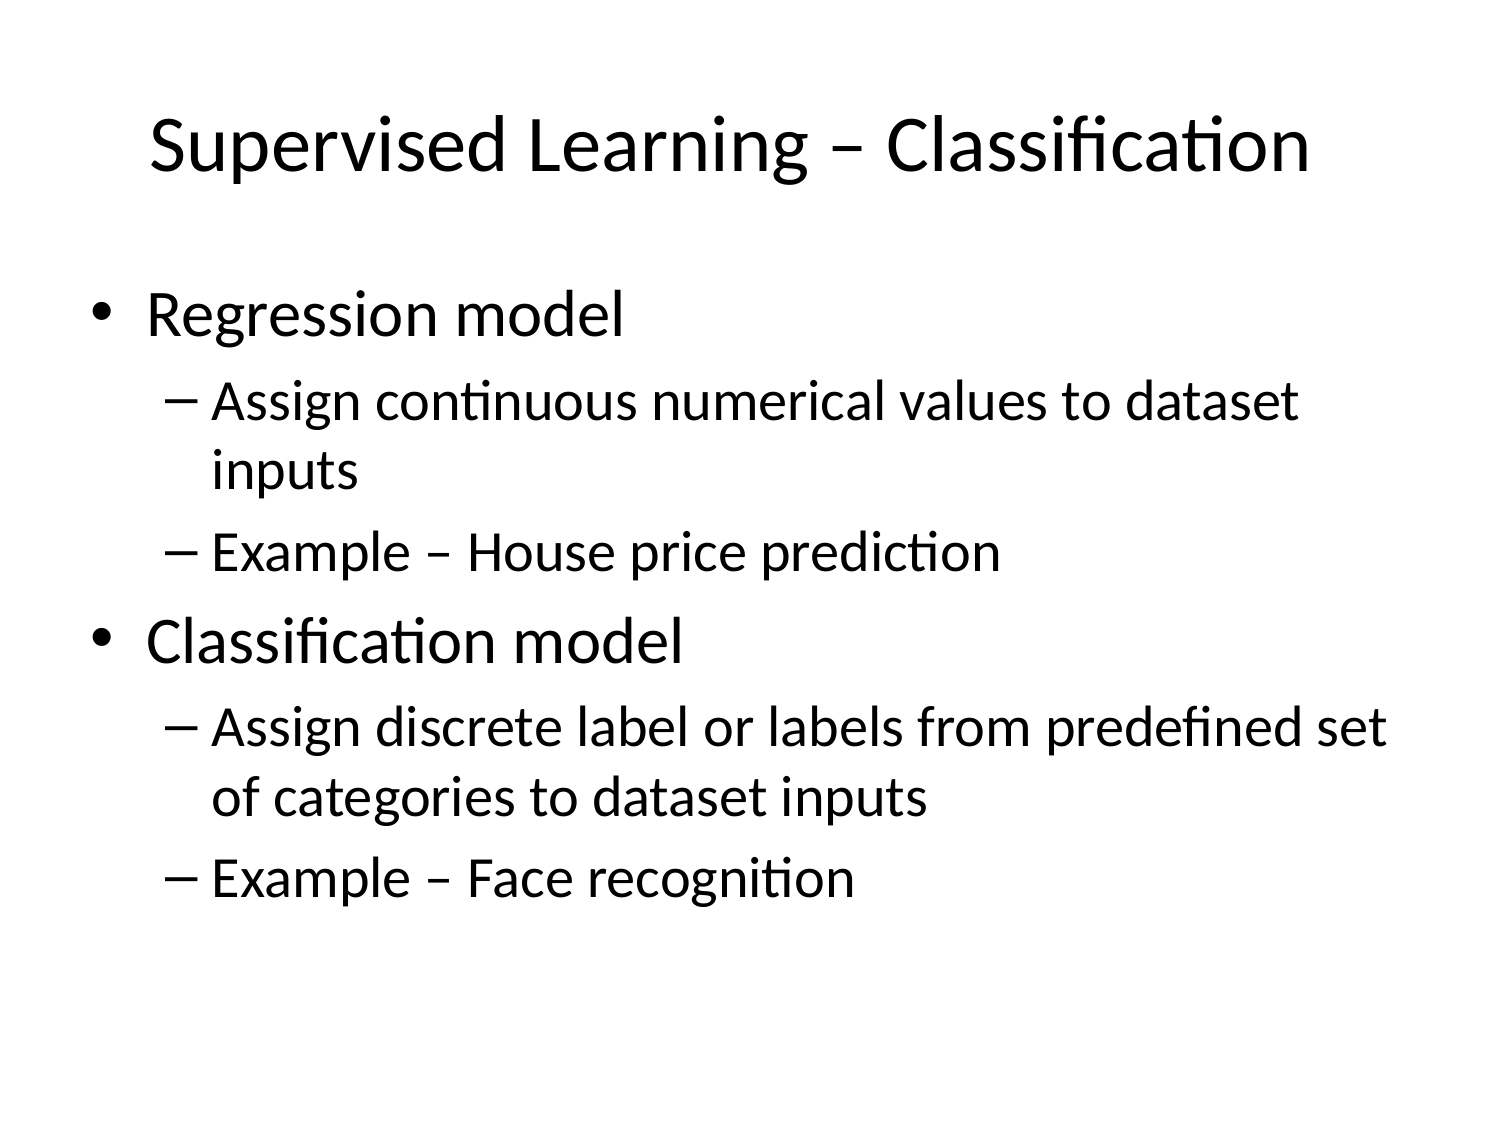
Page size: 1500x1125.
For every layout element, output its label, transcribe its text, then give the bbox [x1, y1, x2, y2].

title Supervised Learning – Classification [75, 45, 1425, 233]
list Regression model Assign continuous numerical values to dataset inputs Example – House price prediction Classification model Assign discrete label or labels from predefined set of categories to dataset inputs Example – Face recognition [75, 262, 1425, 1005]
